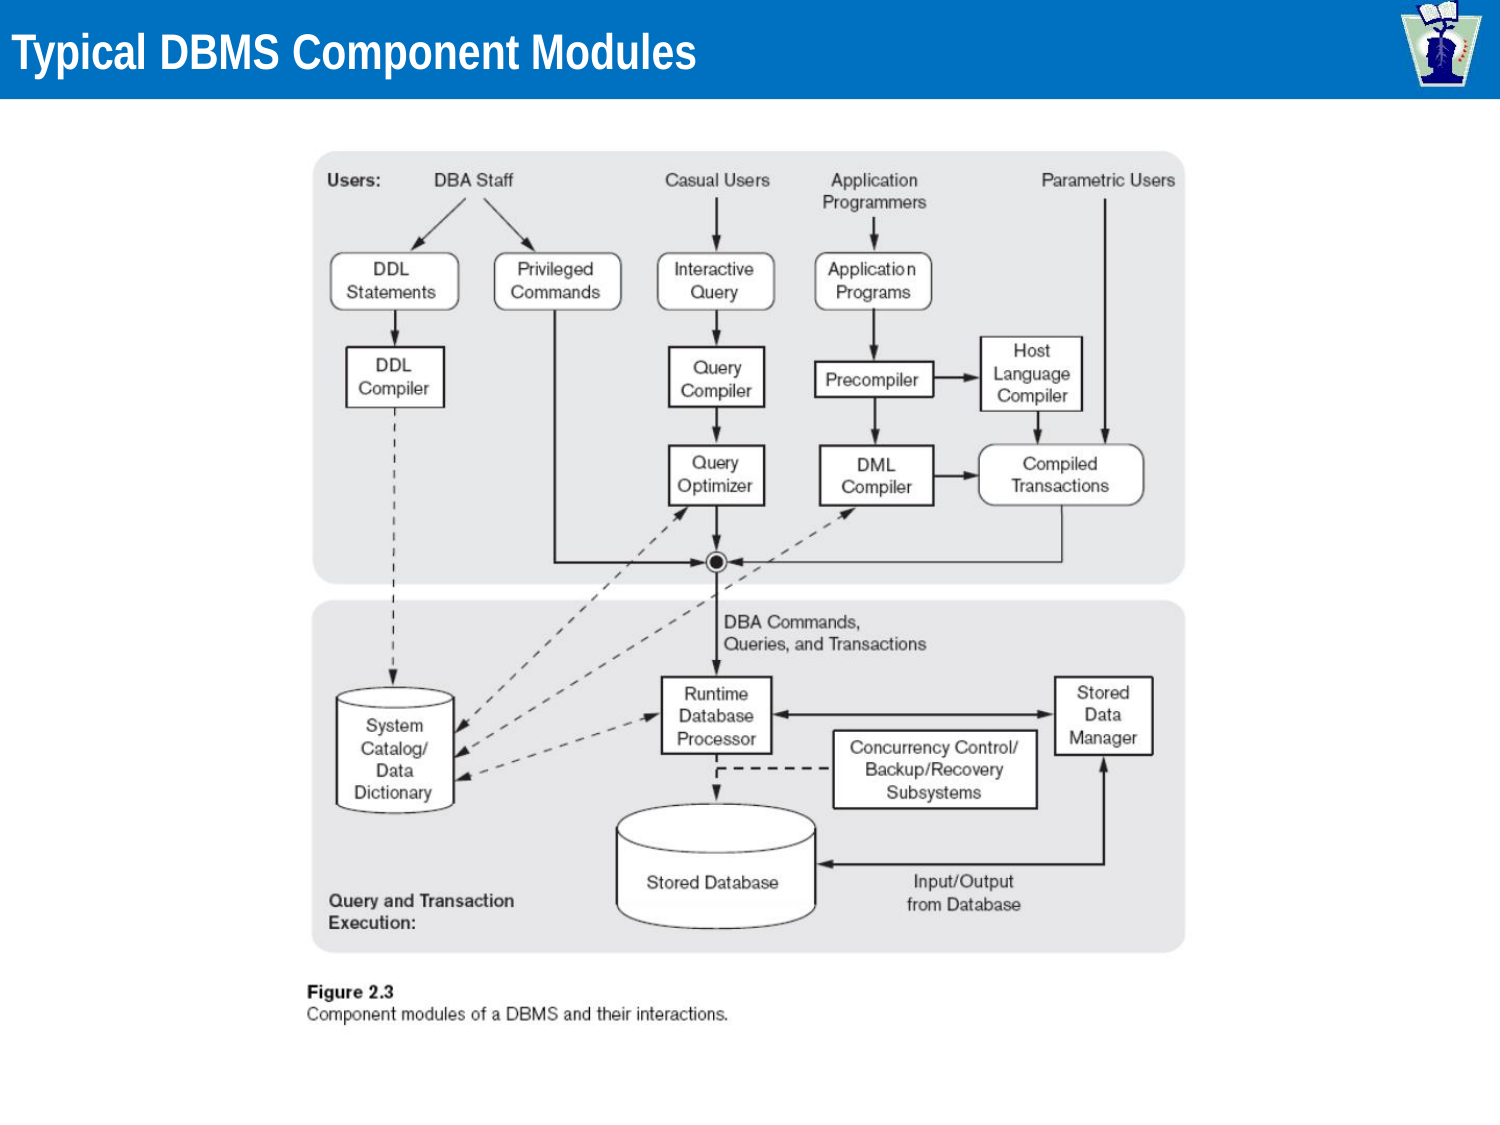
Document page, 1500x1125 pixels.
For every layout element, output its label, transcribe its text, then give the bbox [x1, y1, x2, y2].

text_box [0, 0, 1500, 1125]
text_box Typical DBMS Component Modules [11, 22, 803, 80]
